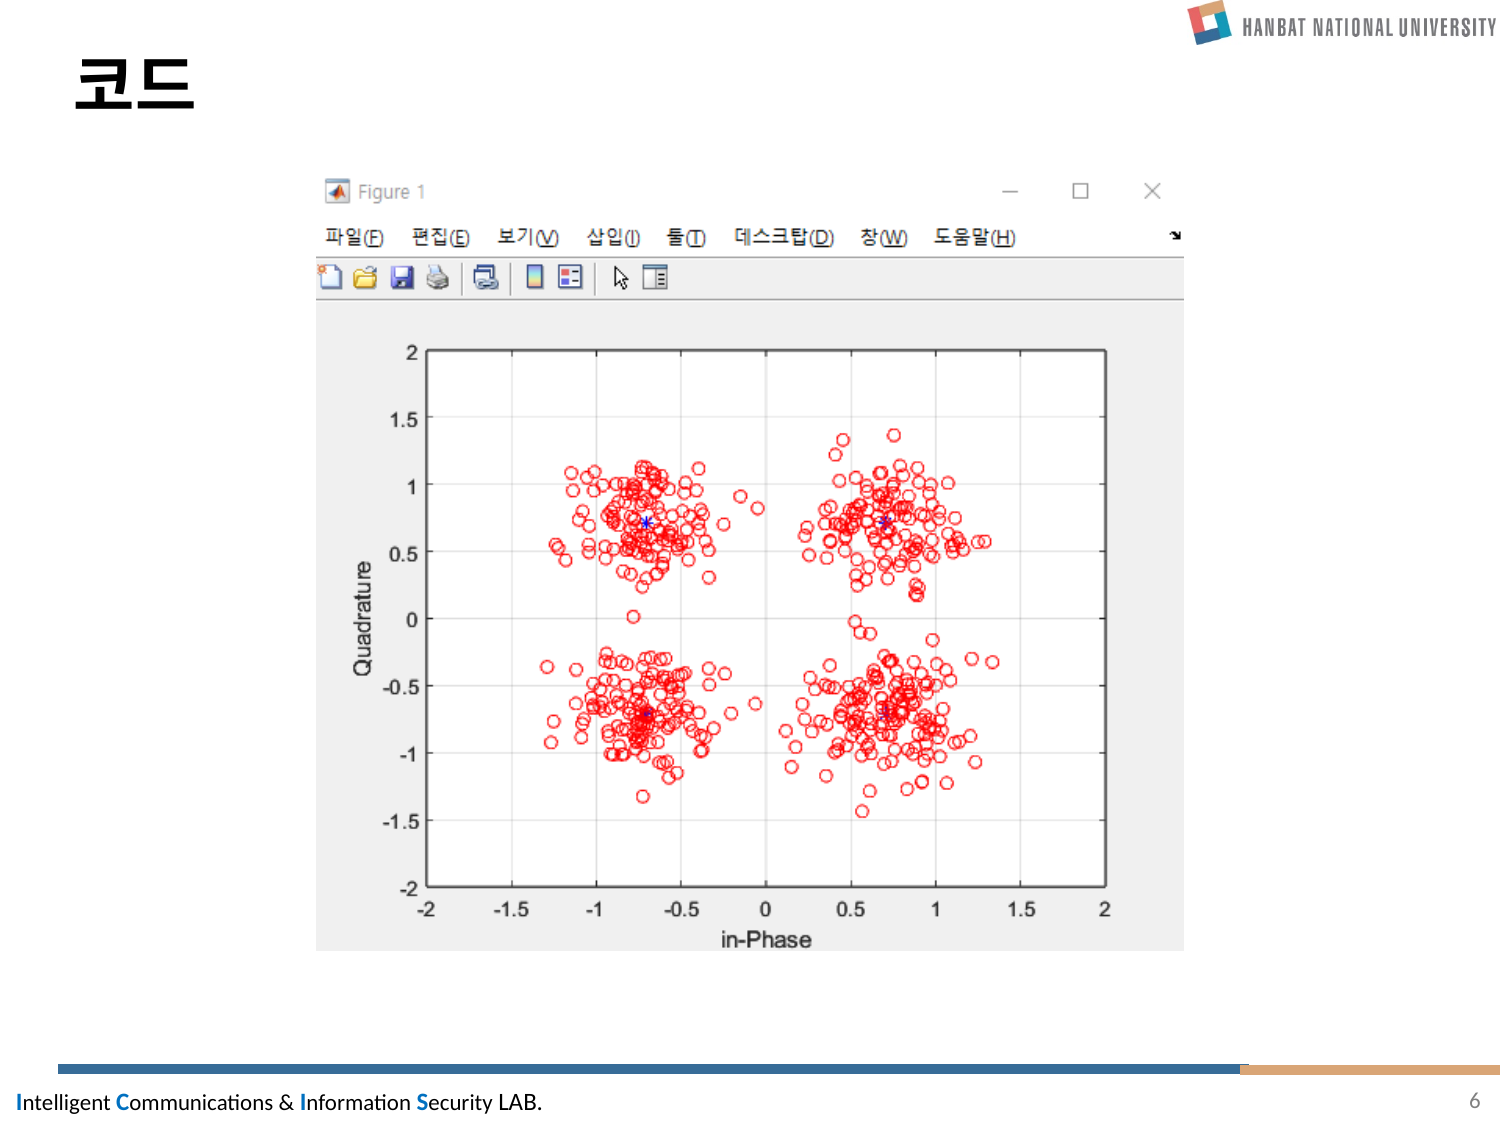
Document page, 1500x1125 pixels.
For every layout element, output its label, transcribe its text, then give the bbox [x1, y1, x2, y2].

picture [316, 174, 1184, 951]
picture [1187, 0, 1496, 45]
slide_number 6 [1158, 1077, 1496, 1125]
title 코드 [59, 29, 1441, 148]
